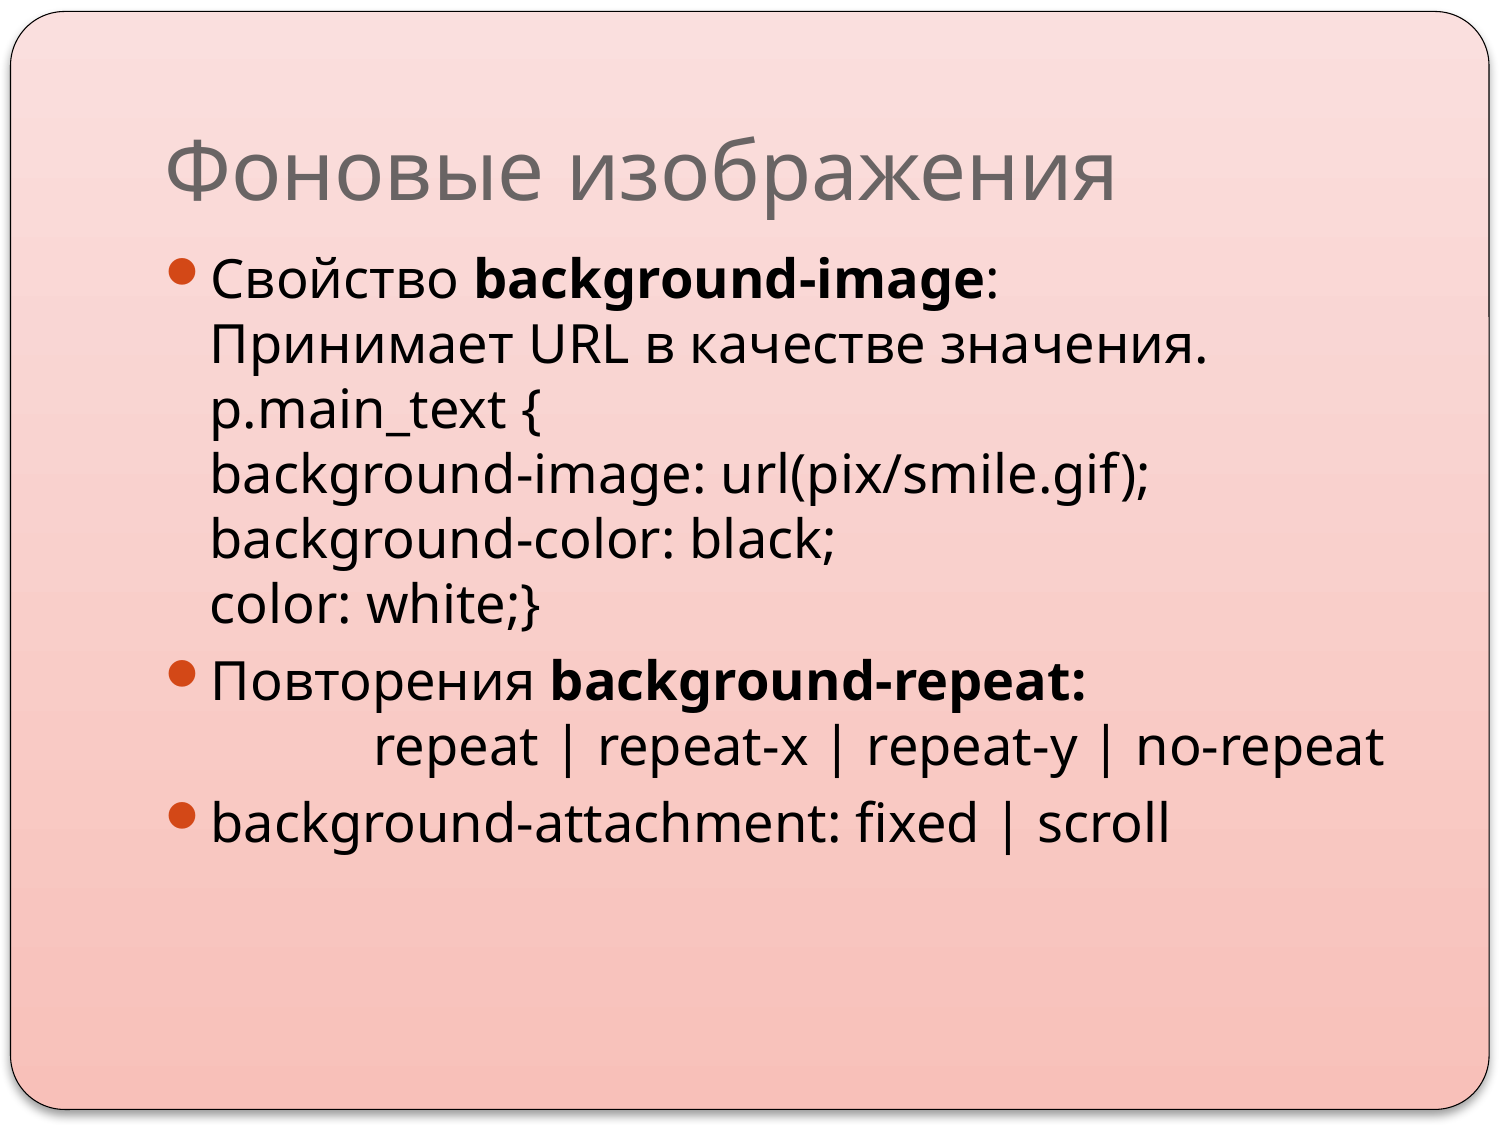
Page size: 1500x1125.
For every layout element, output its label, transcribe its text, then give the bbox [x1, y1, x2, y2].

list Свойство background-image: Принимает URL в качестве значения. p.main_text { background-image: url(pix/smile.gif); background-color: black; color: white;} Повторения background-repeat: repeat | repeat-x | repeat-y | no-repeat background-attachment: fixed | scroll [150, 237, 1425, 988]
title Фоновые изображения [150, 45, 1425, 233]
